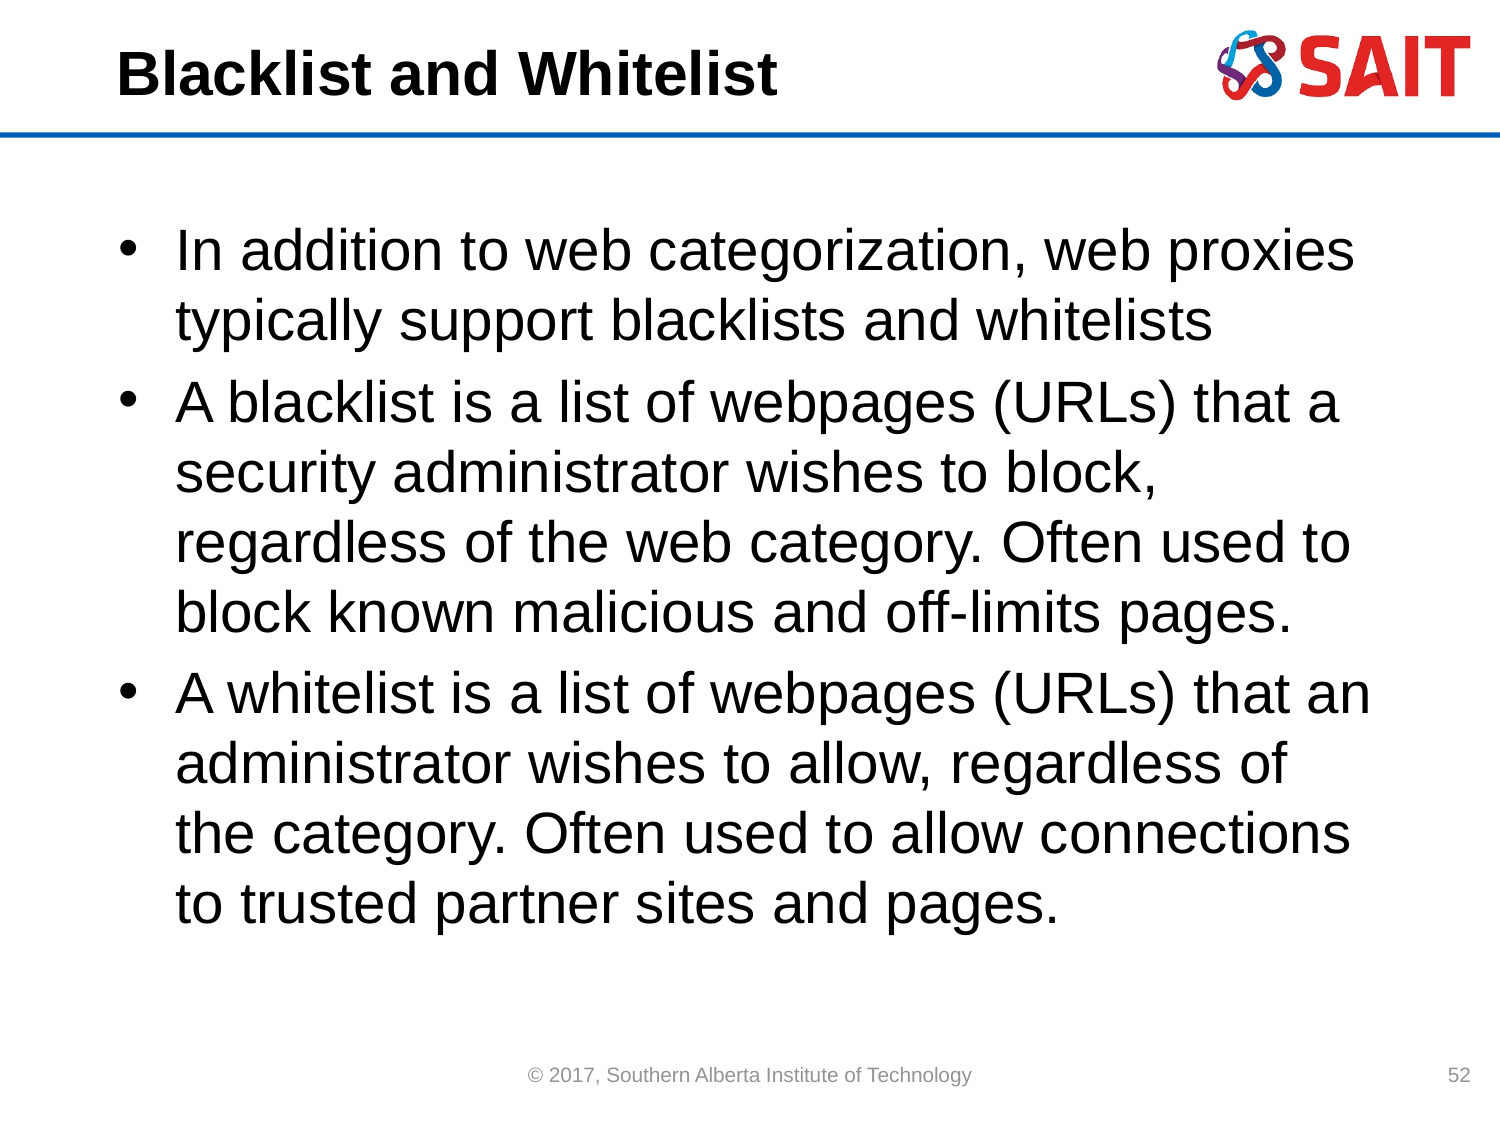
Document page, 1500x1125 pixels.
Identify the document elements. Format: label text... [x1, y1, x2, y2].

list In addition to web categorization, web proxies typically support blacklists and whitelists A blacklist is a list of webpages (URLs) that a security administrator wishes to block, regardless of the web category. Often used to block known malicious and off-limits pages. A whitelist is a list of webpages (URLs) that an administrator wishes to allow, regardless of the category. Often used to allow connections to trusted partner sites and pages. [104, 204, 1391, 1020]
picture [1187, 0, 1500, 130]
title Blacklist and Whitelist [101, 25, 1200, 129]
